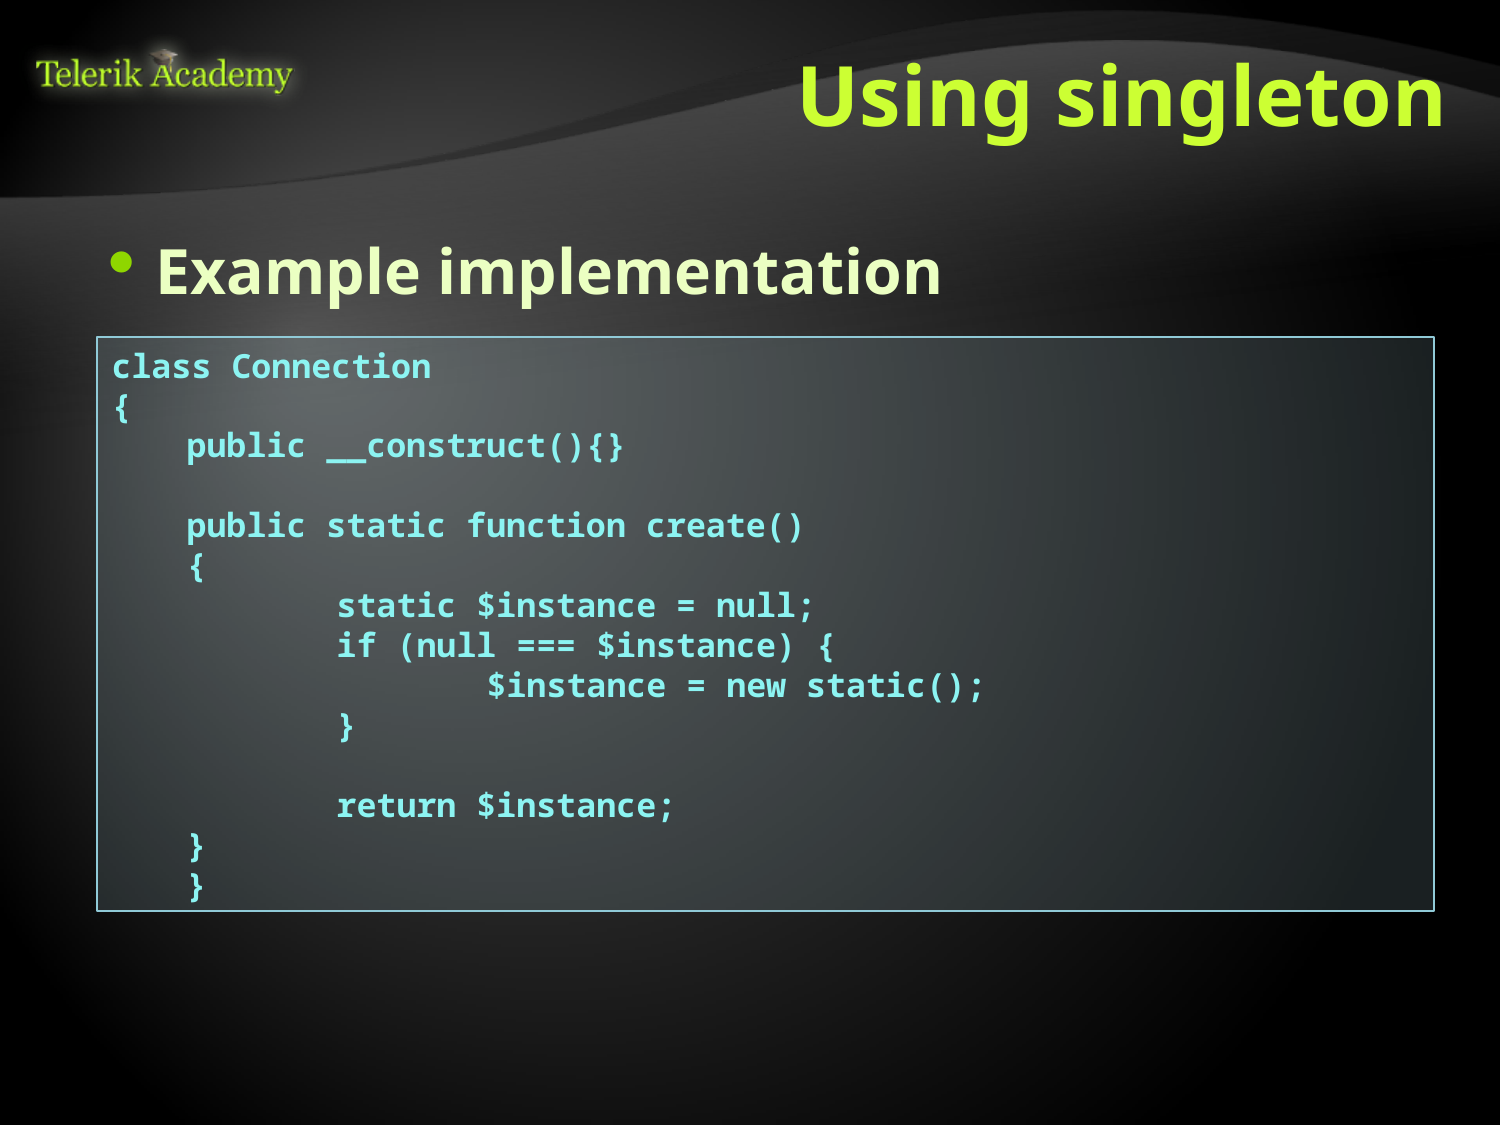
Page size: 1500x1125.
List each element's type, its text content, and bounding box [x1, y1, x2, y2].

title Using singleton [300, 26, 1463, 177]
list Example implementation [37, 224, 1375, 824]
picture [0, 0, 1500, 1125]
text_box class Connection { public __construct(){} public static function create() { static $instance = null; if (null === $instance) { $instance = new static(); } return $instance; } } [96, 337, 1435, 912]
